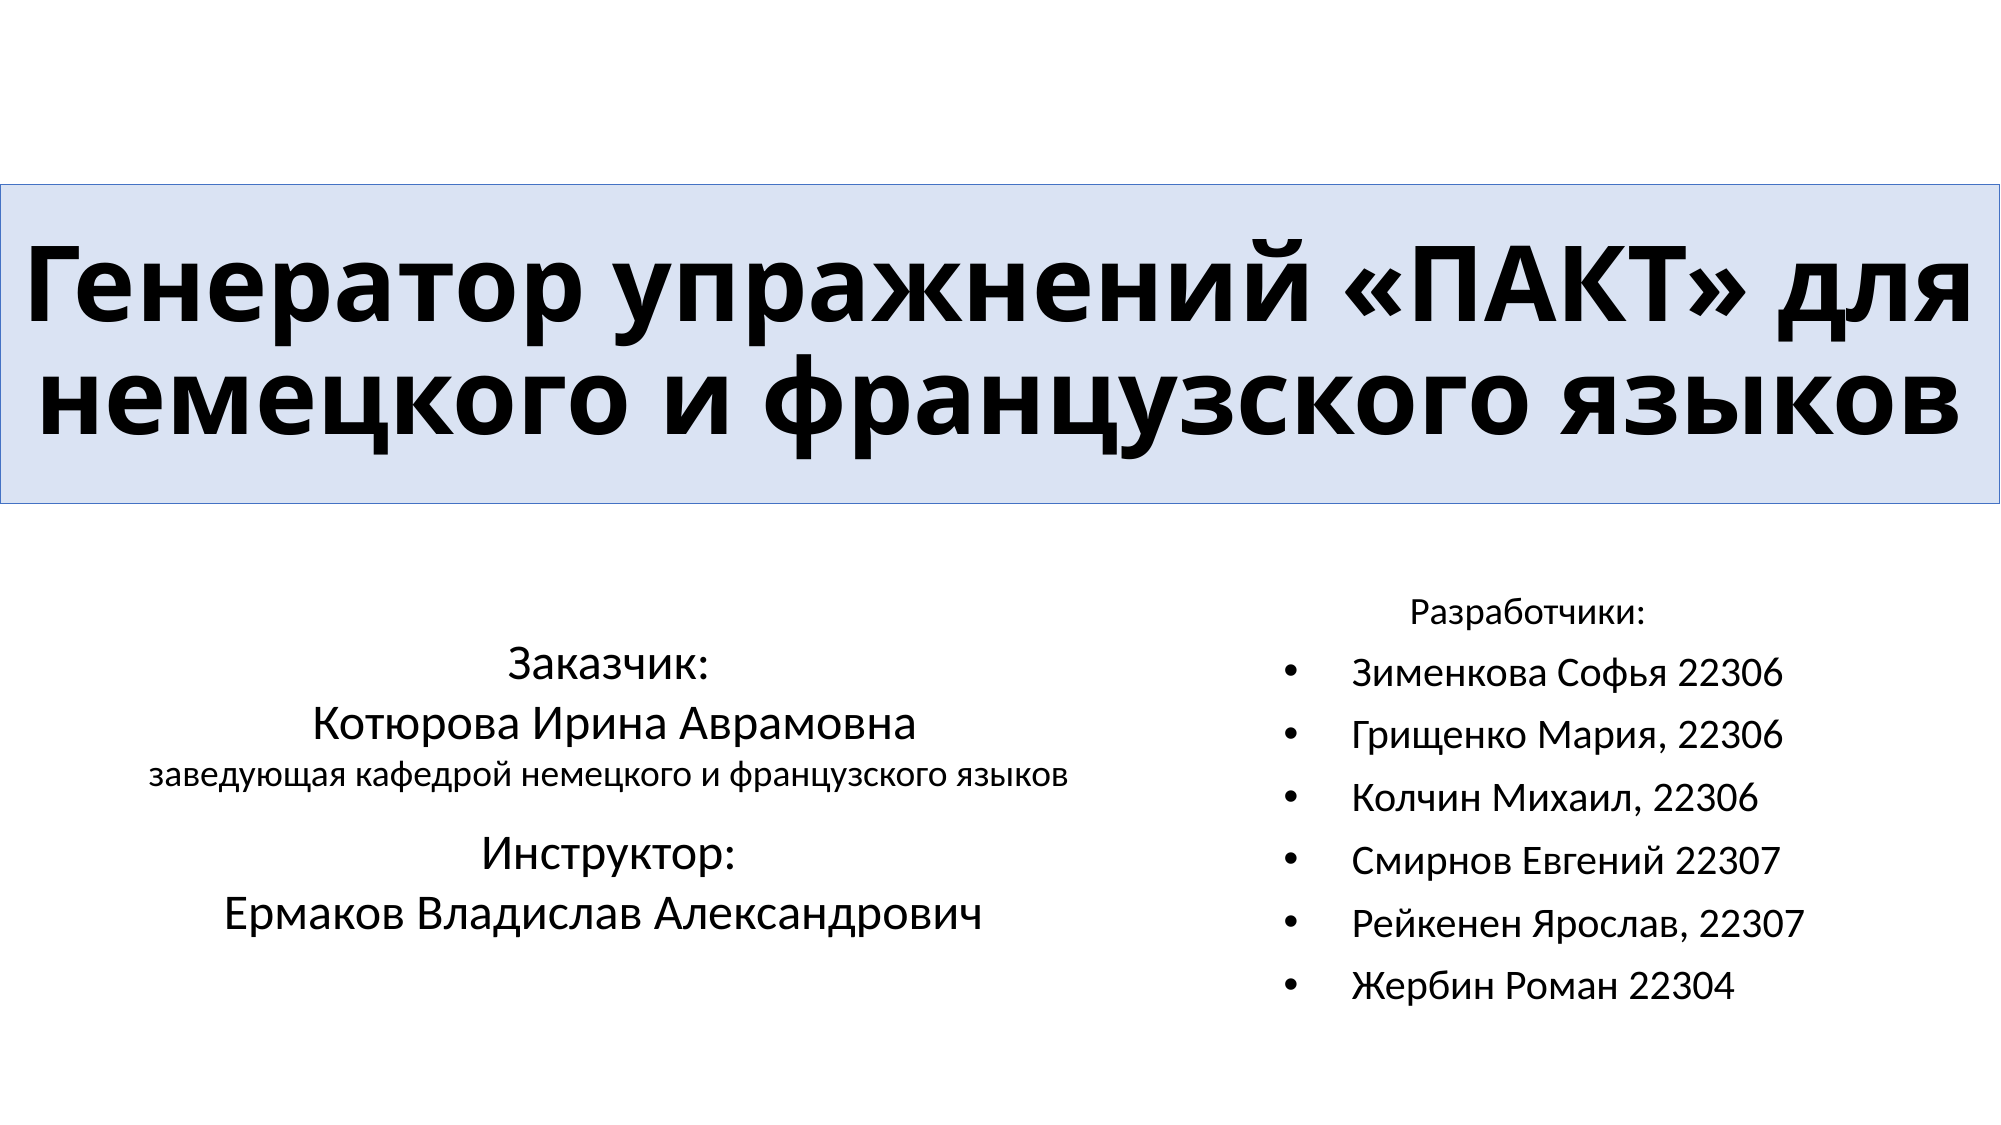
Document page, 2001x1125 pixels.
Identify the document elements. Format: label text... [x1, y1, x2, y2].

text_box Заказчик: Котюрова Ирина Аврамовна заведующая кафедрой немецкого и французского языков Инструктор: Ермаков Владислав Александрович [133, 621, 1085, 947]
subtitle Разработчики: Зименкова Софья 22306 Грищенко Мария, 22306 Колчин Михаил, 22306 Смирнов Евгений 22307 Рейкенен Ярослав, 22307 Жербин Роман 22304 [1268, 583, 1979, 1018]
title Генератор упражнений «ПАКТ» для немецкого и французского языков [0, 184, 2000, 504]
